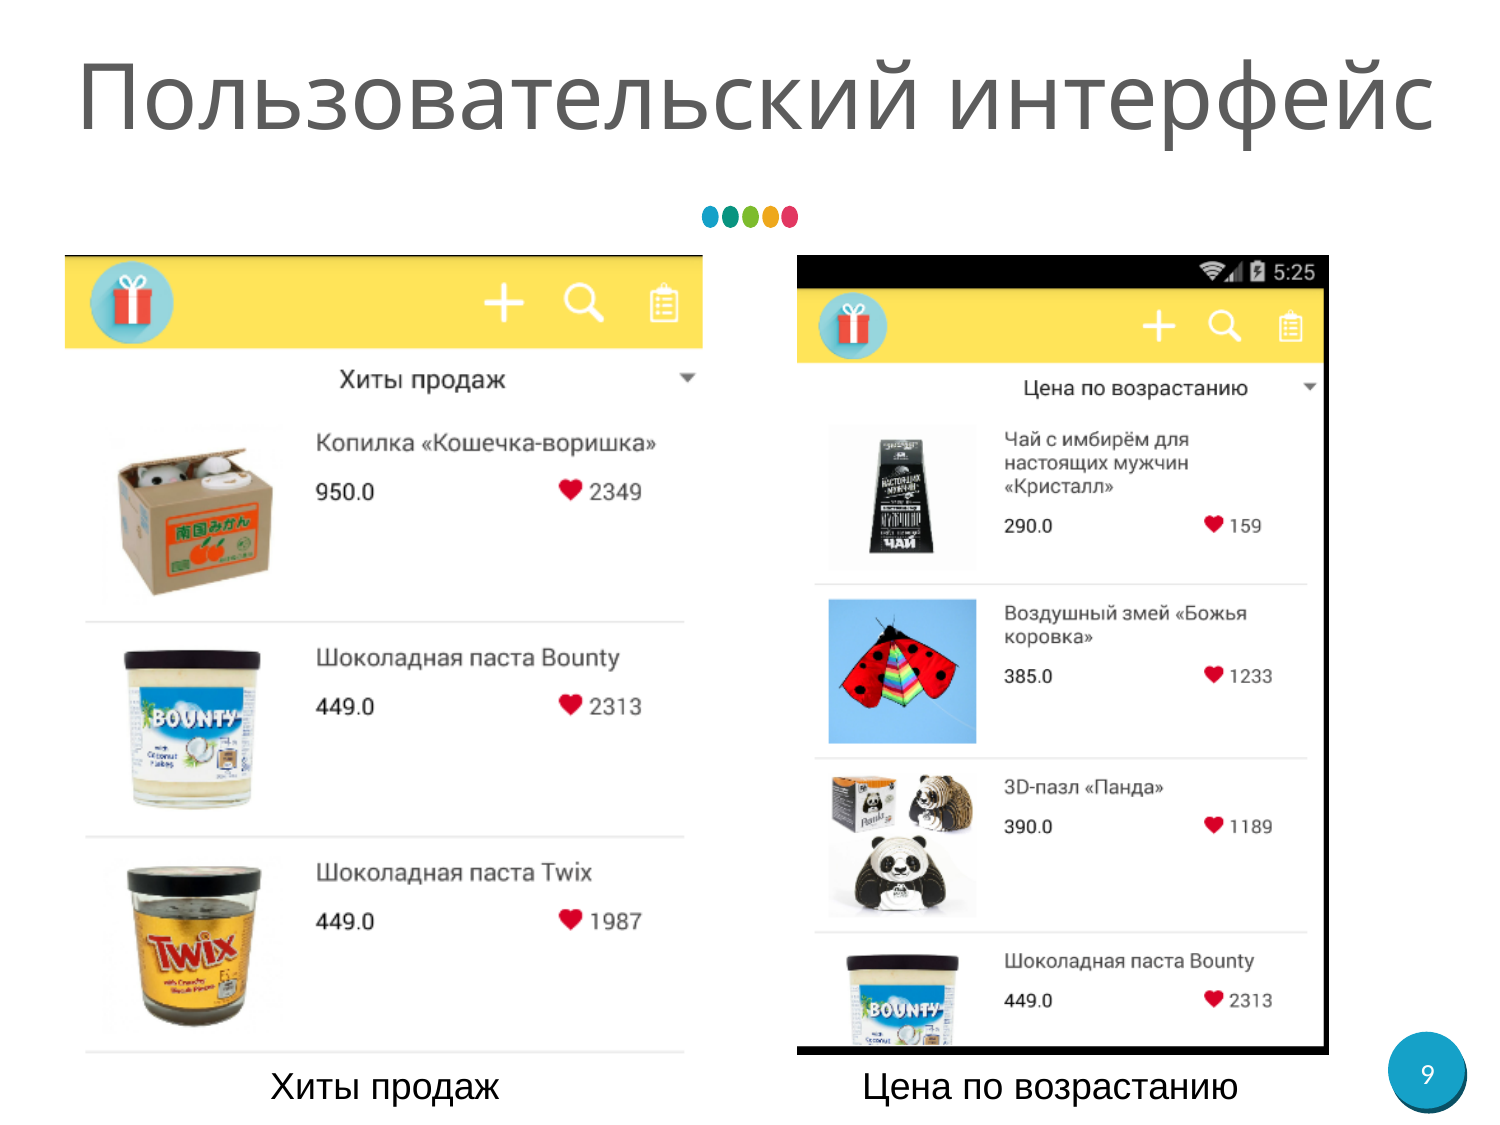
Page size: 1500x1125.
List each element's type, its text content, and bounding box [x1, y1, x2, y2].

picture [64, 255, 703, 1055]
text_box Цена по возрастанию [847, 1063, 1255, 1115]
slide_number 9 [1374, 1042, 1481, 1103]
picture [796, 255, 1330, 1055]
title Пользовательский интерфейс [53, 39, 1459, 161]
text_box Хиты продаж [255, 1063, 515, 1115]
